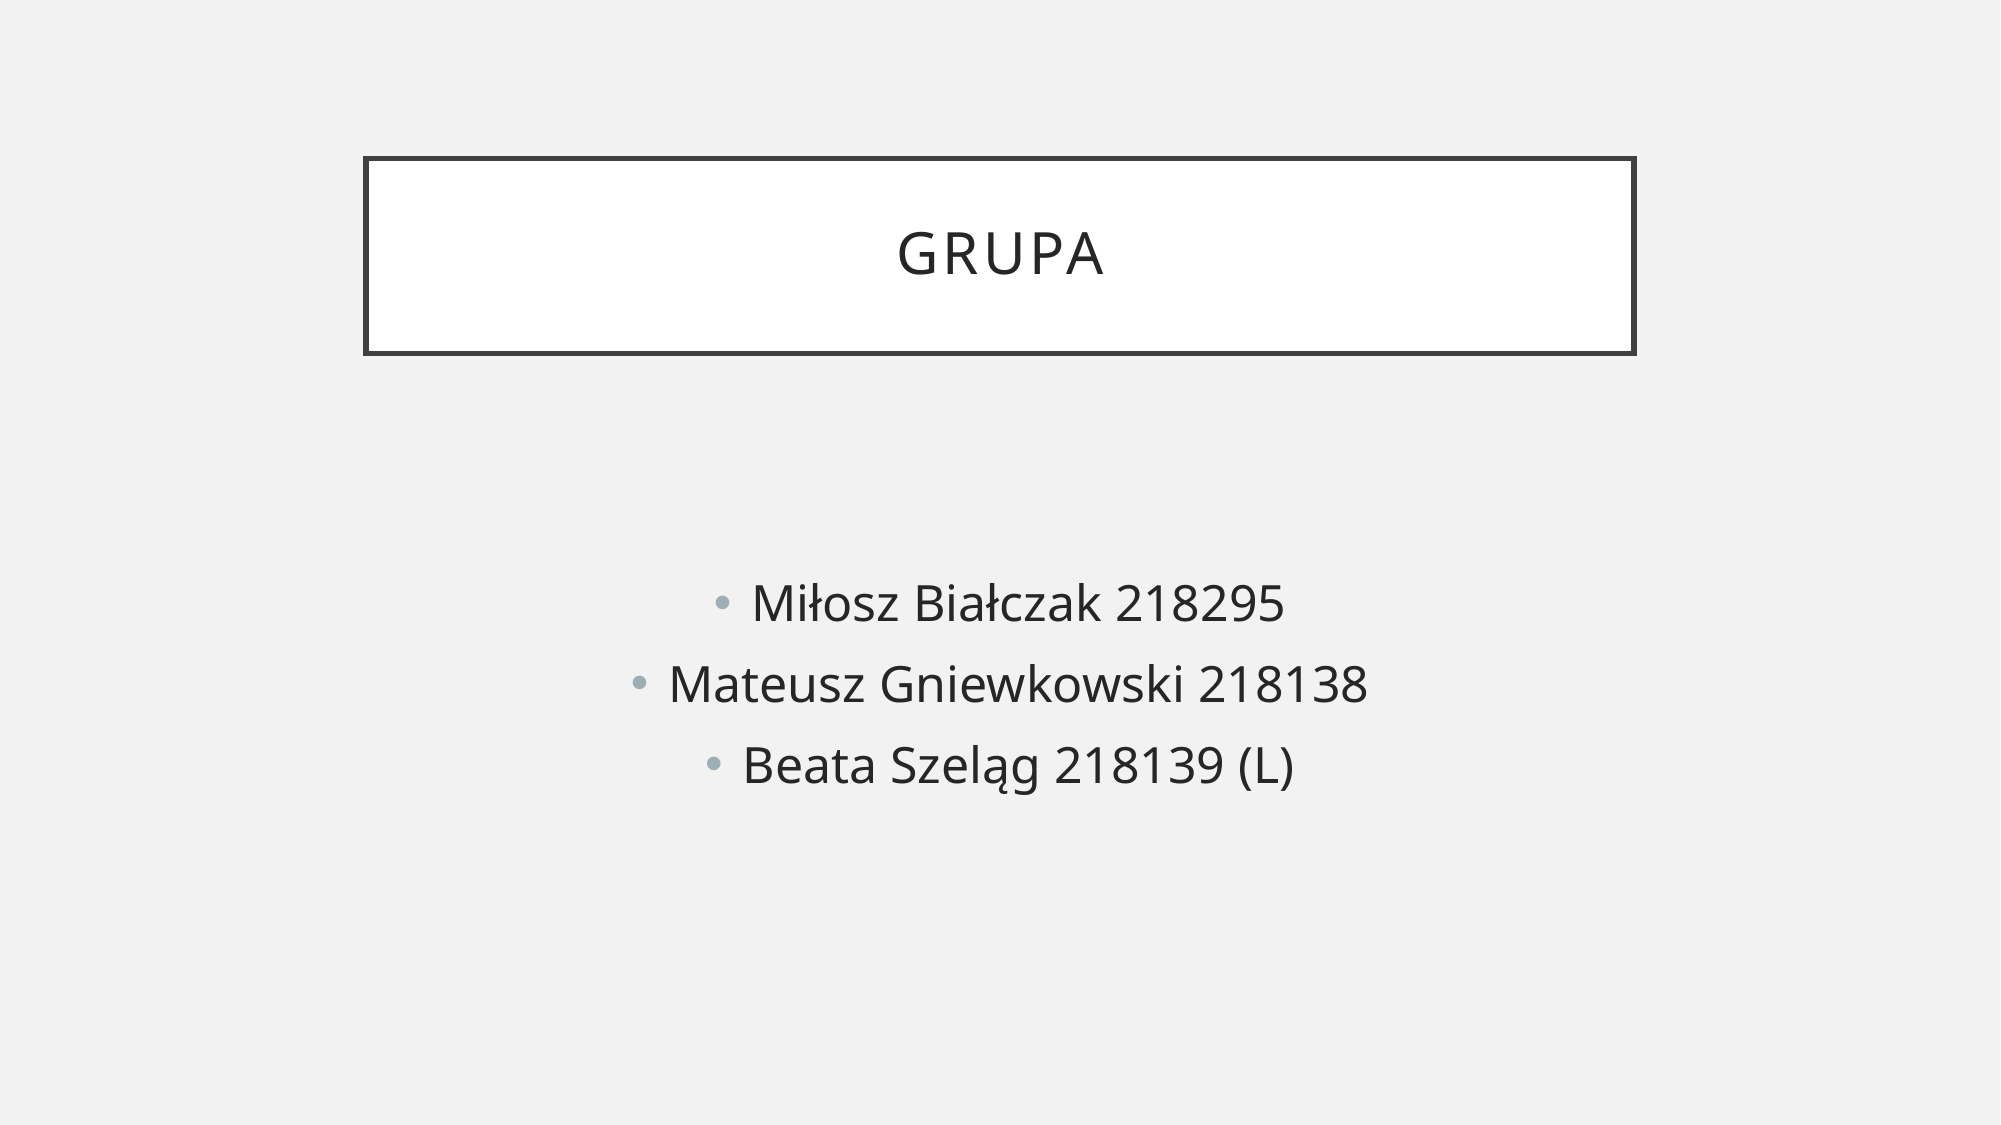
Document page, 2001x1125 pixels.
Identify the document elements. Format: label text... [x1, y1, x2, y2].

title grupa [363, 156, 1637, 356]
list Miłosz Białczak 218295 Mateusz Gniewkowski 218138 Beata Szeląg 218139 (L) [366, 432, 1634, 942]
